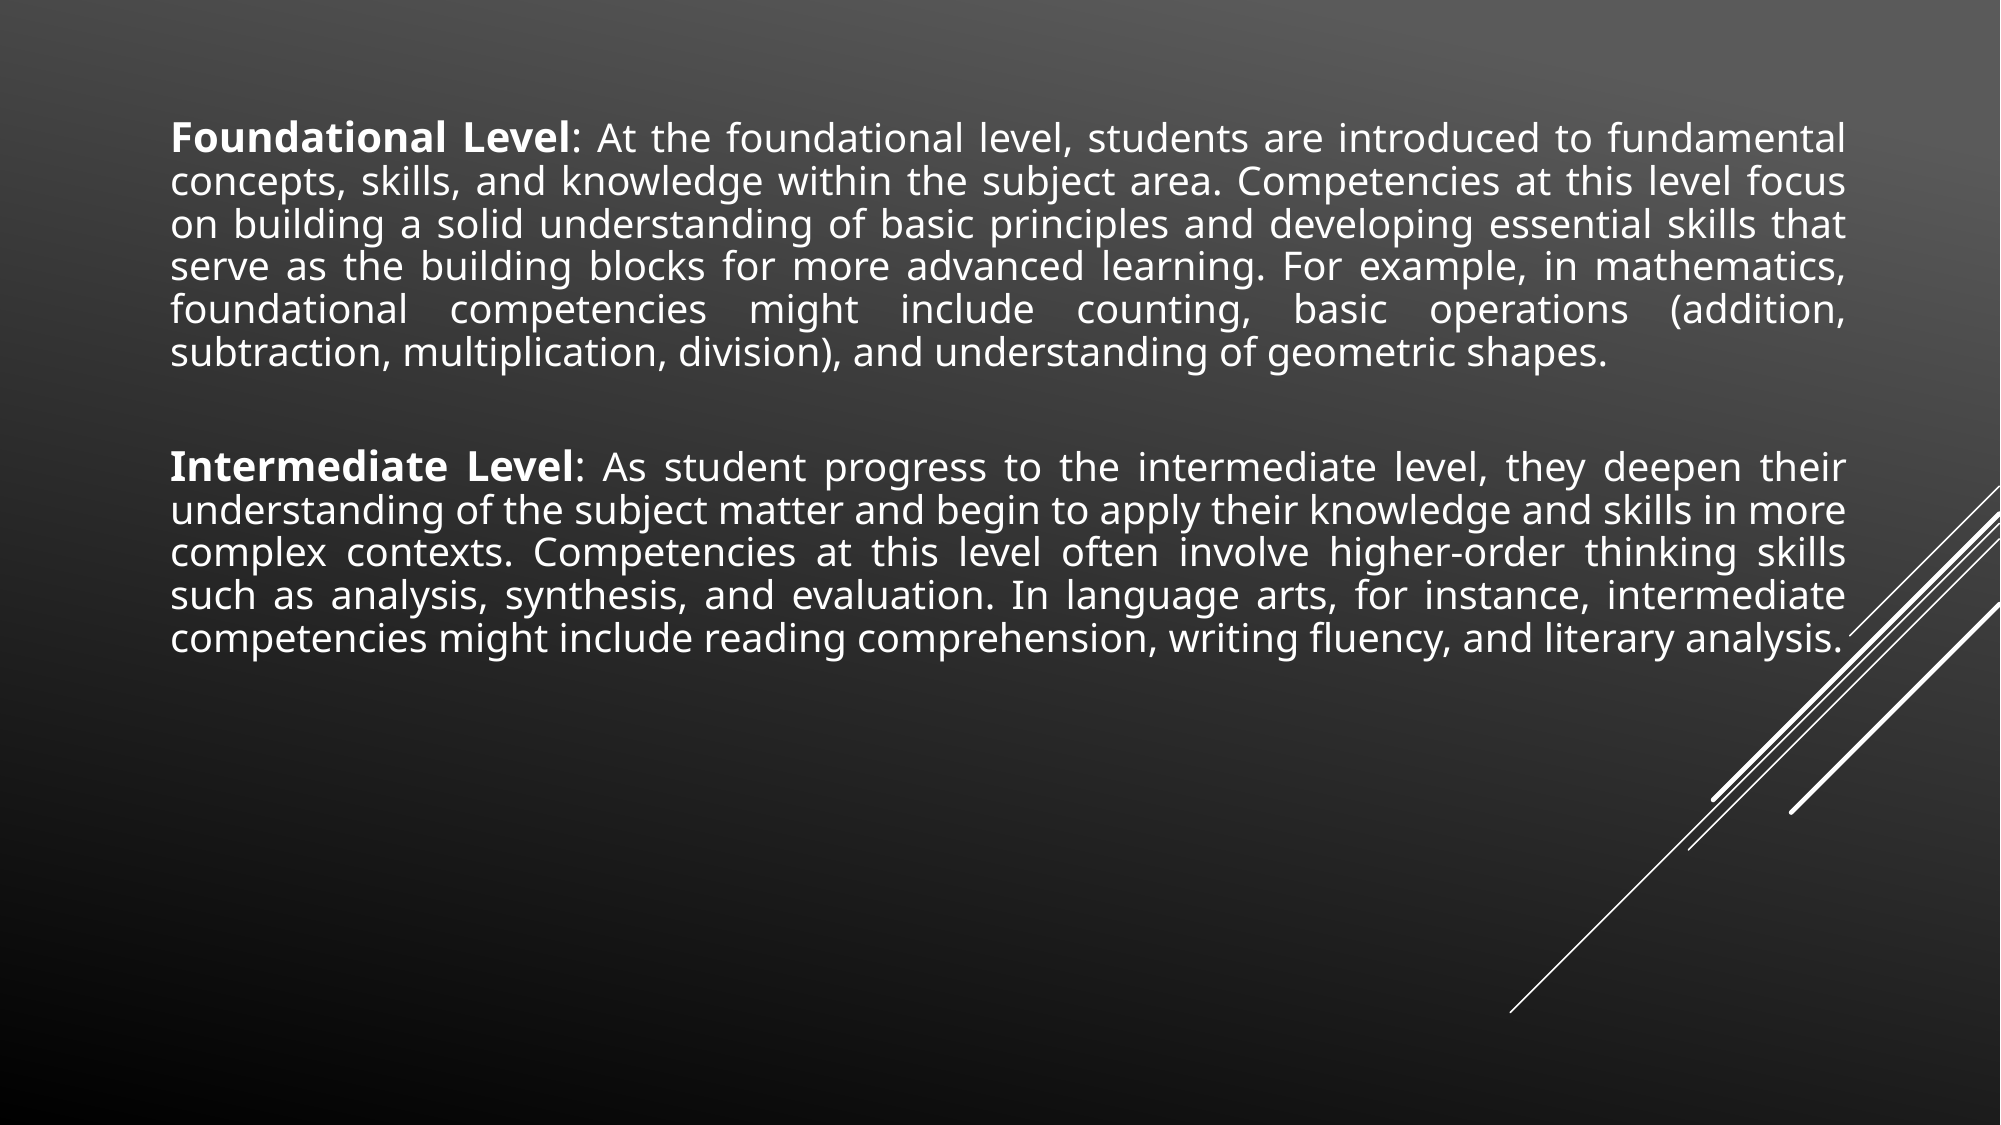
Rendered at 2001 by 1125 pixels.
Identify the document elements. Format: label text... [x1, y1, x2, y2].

text_box Foundational Level: At the foundational level, students are introduced to fundamental concepts, skills, and knowledge within the subject area. Competencies at this level focus on building a solid understanding of basic principles and developing essential skills that serve as the building blocks for more advanced learning. For example, in mathematics, foundational competencies might include counting, basic operations (addition, subtraction, multiplication, division), and understanding of geometric shapes. Intermediate Level: As student progress to the intermediate level, they deepen their understanding of the subject matter and begin to apply their knowledge and skills in more complex contexts. Competencies at this level often involve higher-order thinking skills such as analysis, synthesis, and evaluation. In language arts, for instance, intermediate competencies might include reading comprehension, writing fluency, and literary analysis. [155, 109, 1864, 975]
